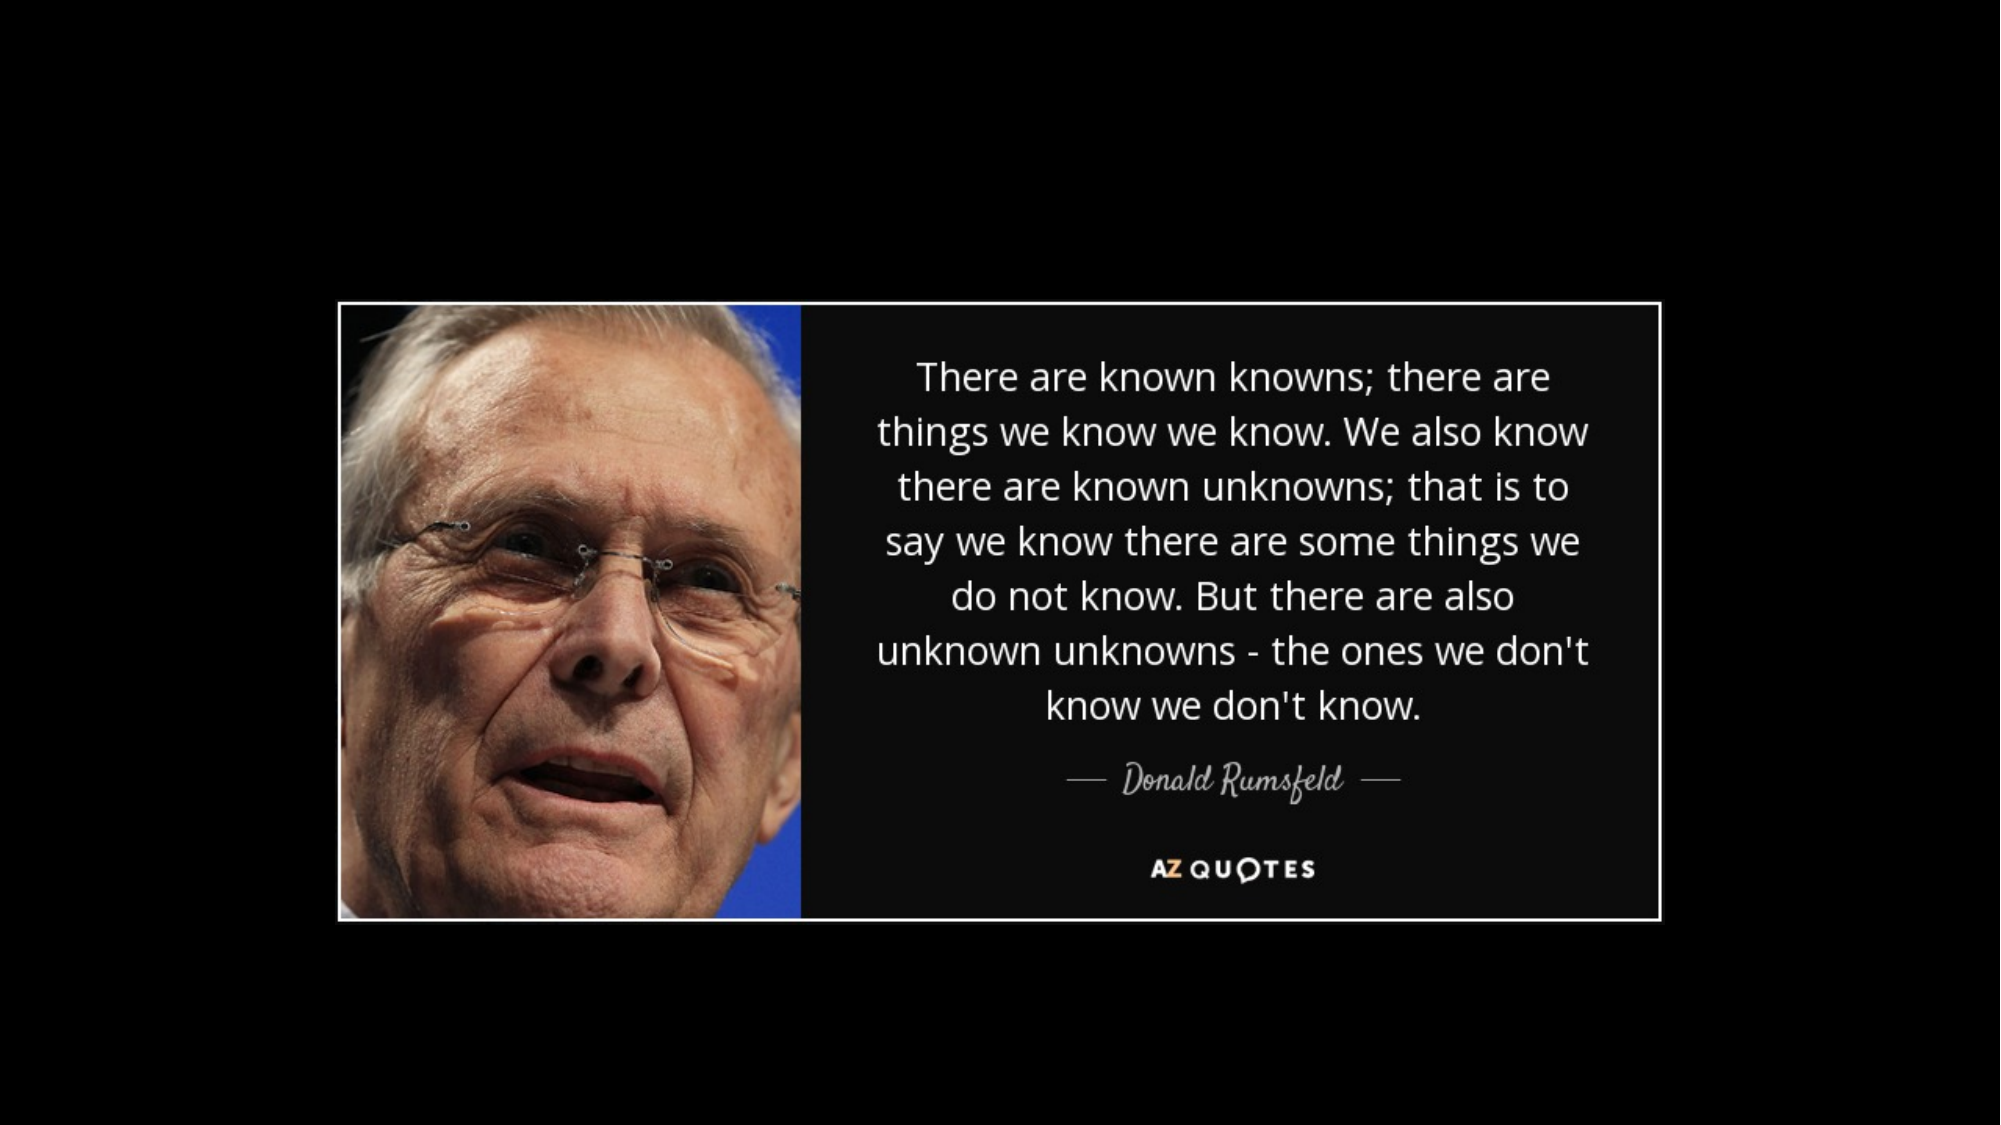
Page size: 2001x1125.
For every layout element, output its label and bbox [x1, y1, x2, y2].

picture [335, 299, 1665, 925]
